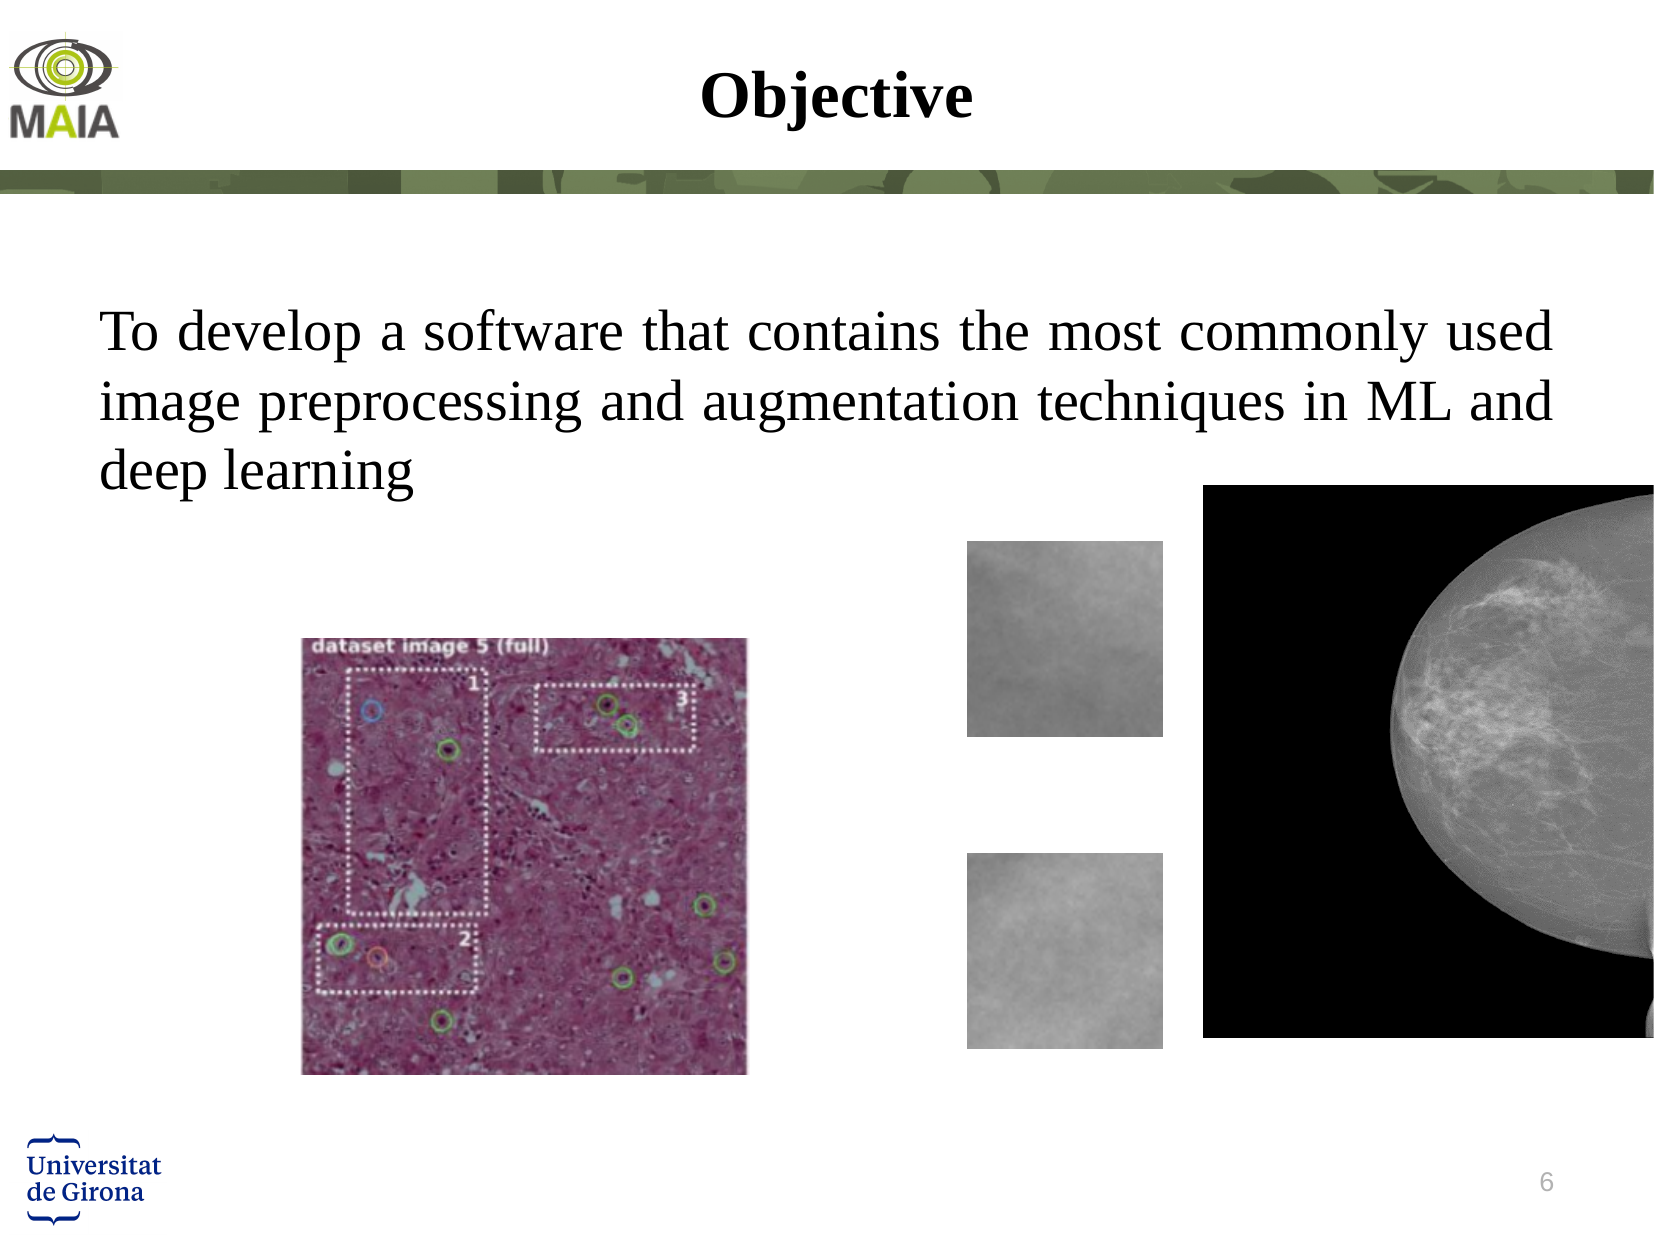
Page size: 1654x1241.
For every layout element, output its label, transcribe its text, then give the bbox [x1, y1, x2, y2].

picture [966, 853, 1163, 1050]
picture [1203, 484, 1654, 1038]
picture [8, 31, 92, 144]
picture [966, 541, 1163, 737]
picture [300, 638, 750, 1076]
list To develop a software that contains the most commonly used image preprocessing and augmentation techniques in ML and deep learning [82, 201, 1571, 1144]
title Objective [92, 29, 1582, 153]
slide_number 6 [1185, 1149, 1571, 1216]
